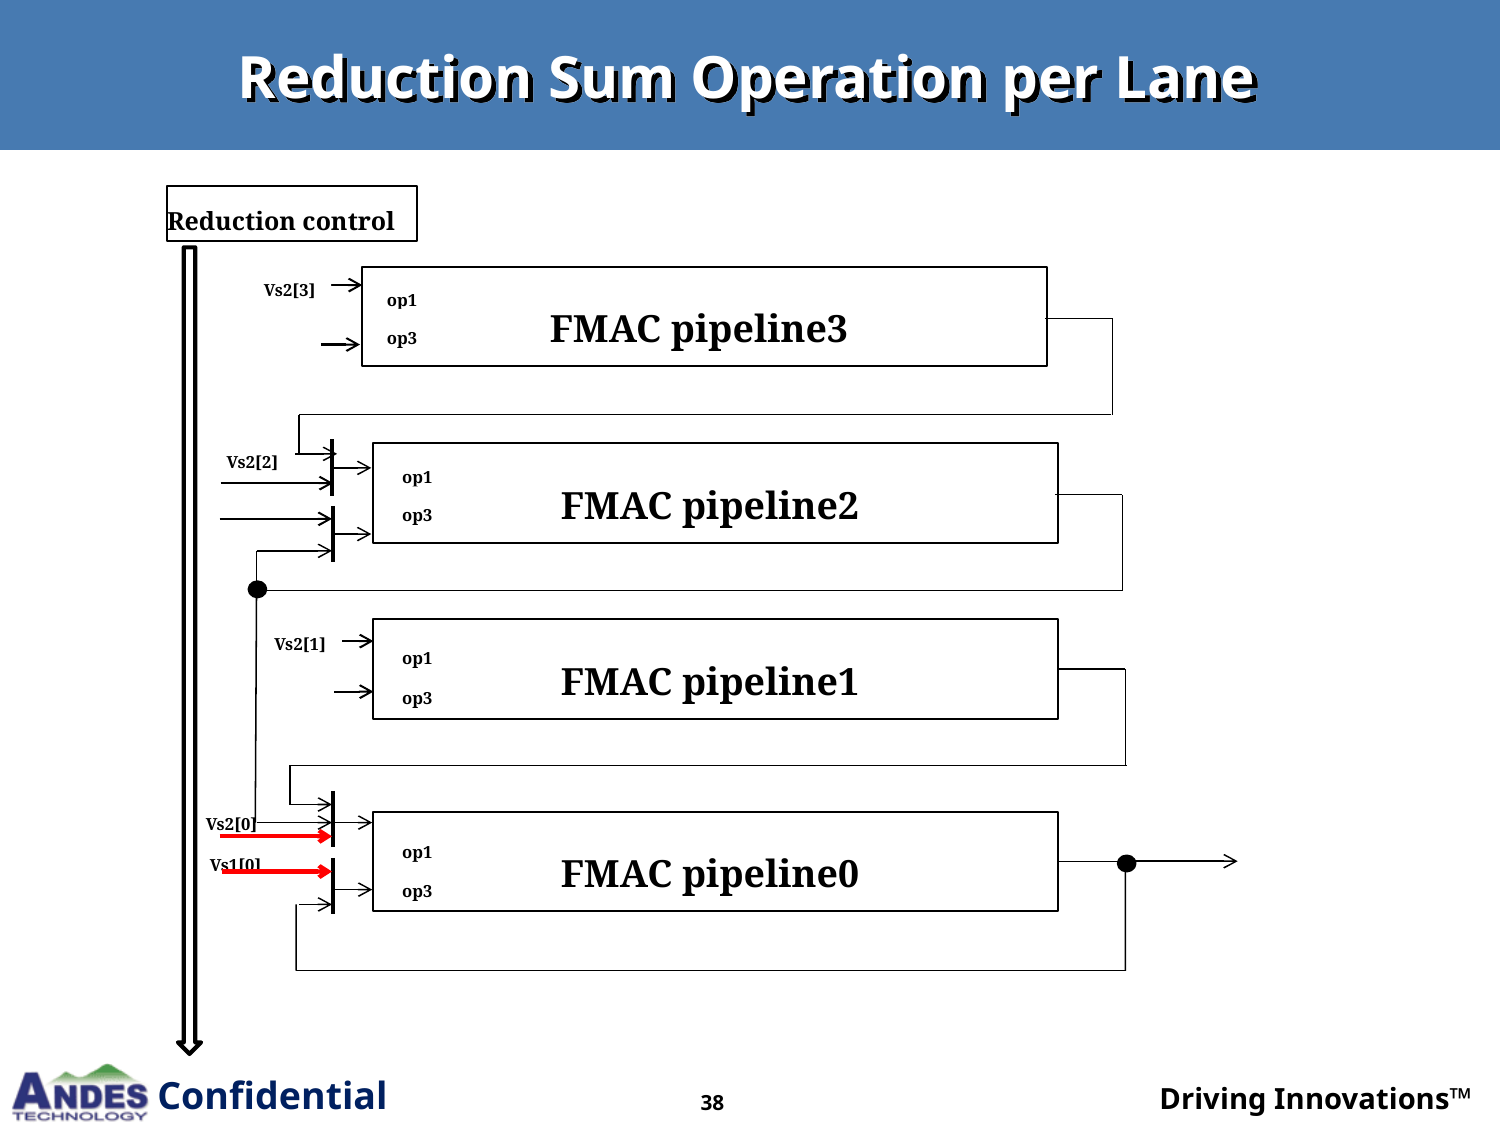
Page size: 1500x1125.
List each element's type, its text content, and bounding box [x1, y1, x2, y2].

text_box [0, 0, 1500, 74]
picture [0, 1063, 163, 1123]
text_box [107, 183, 1370, 1055]
title Reduction Sum Operation per Lane [32, 76, 1461, 125]
